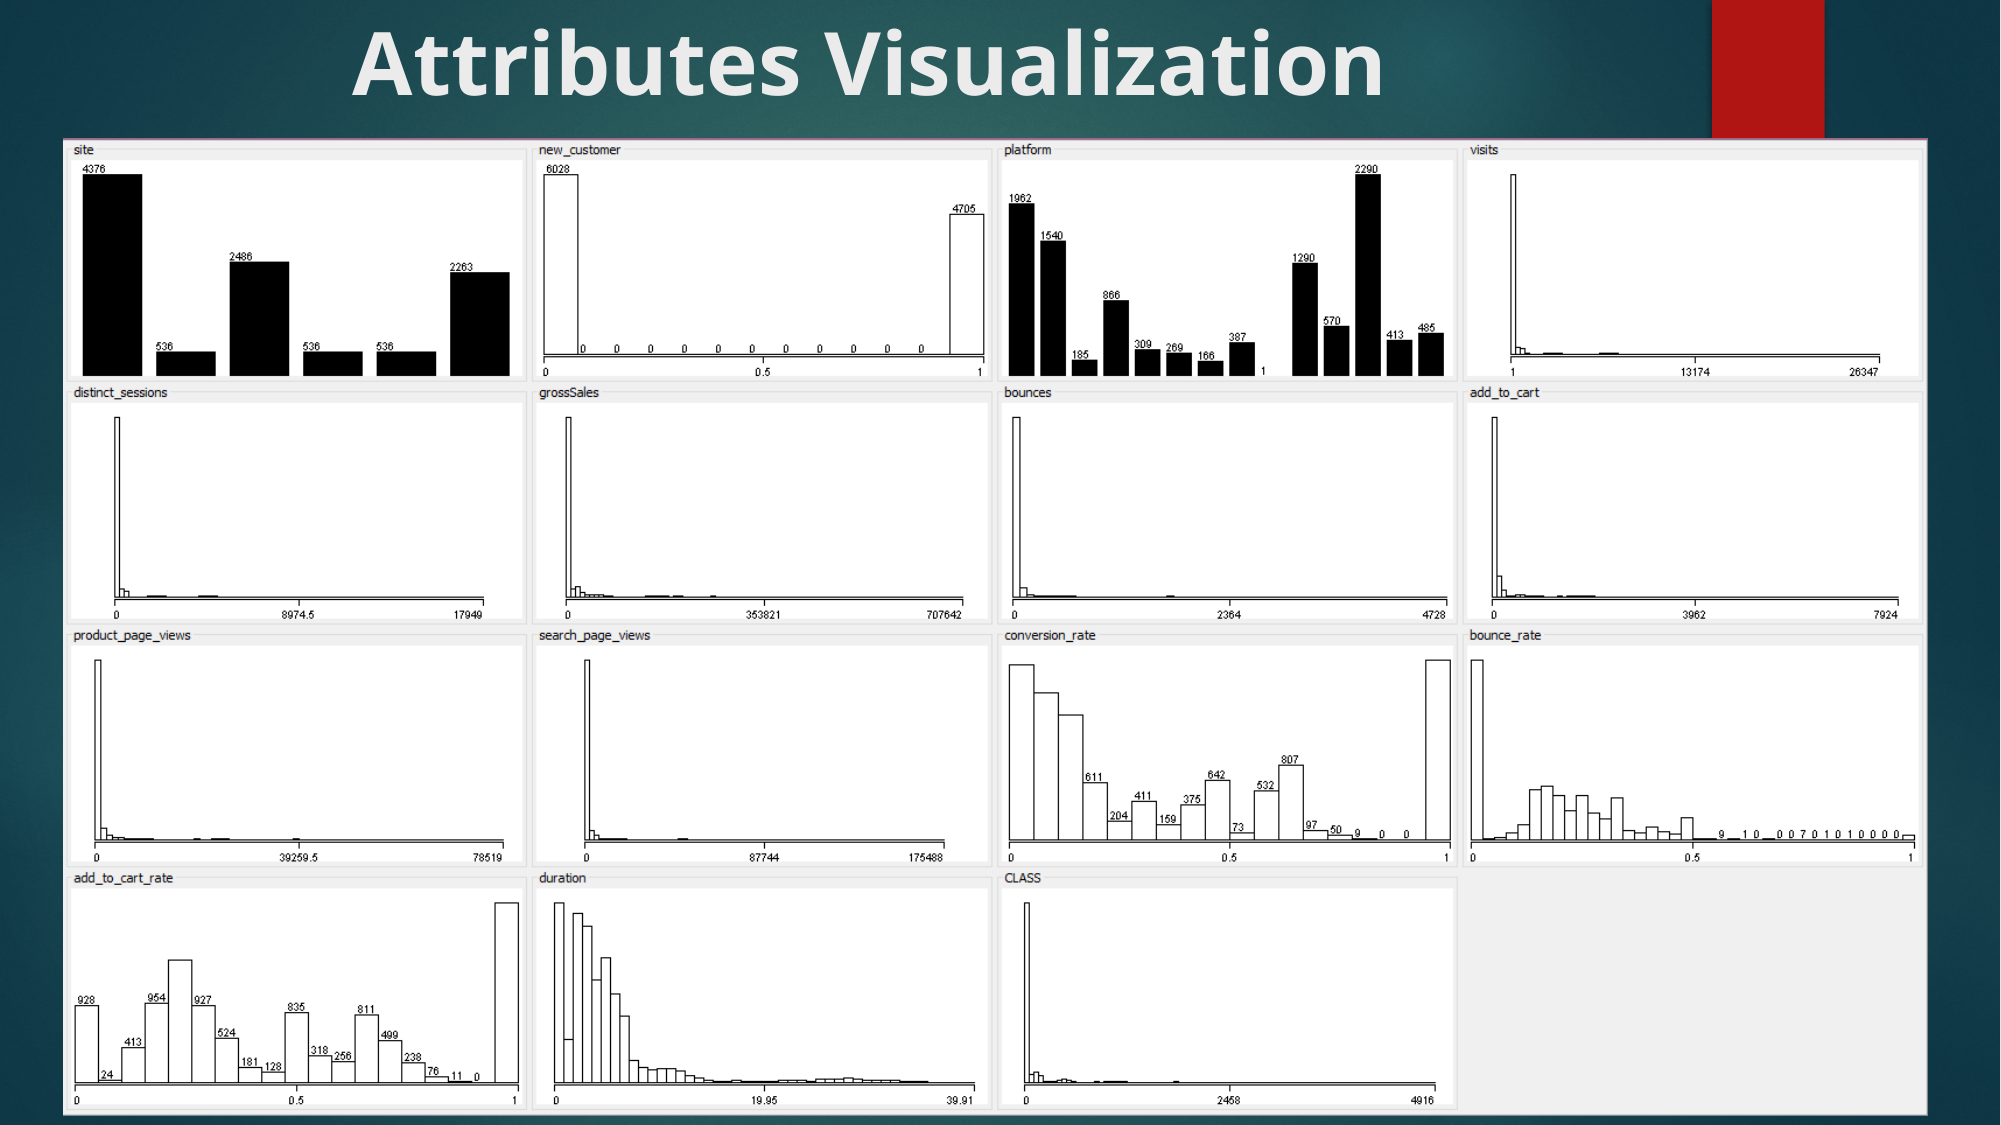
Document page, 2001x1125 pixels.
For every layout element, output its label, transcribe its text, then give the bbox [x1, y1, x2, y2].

title Attributes Visualization [140, 0, 1623, 136]
picture [0, 137, 1929, 1125]
